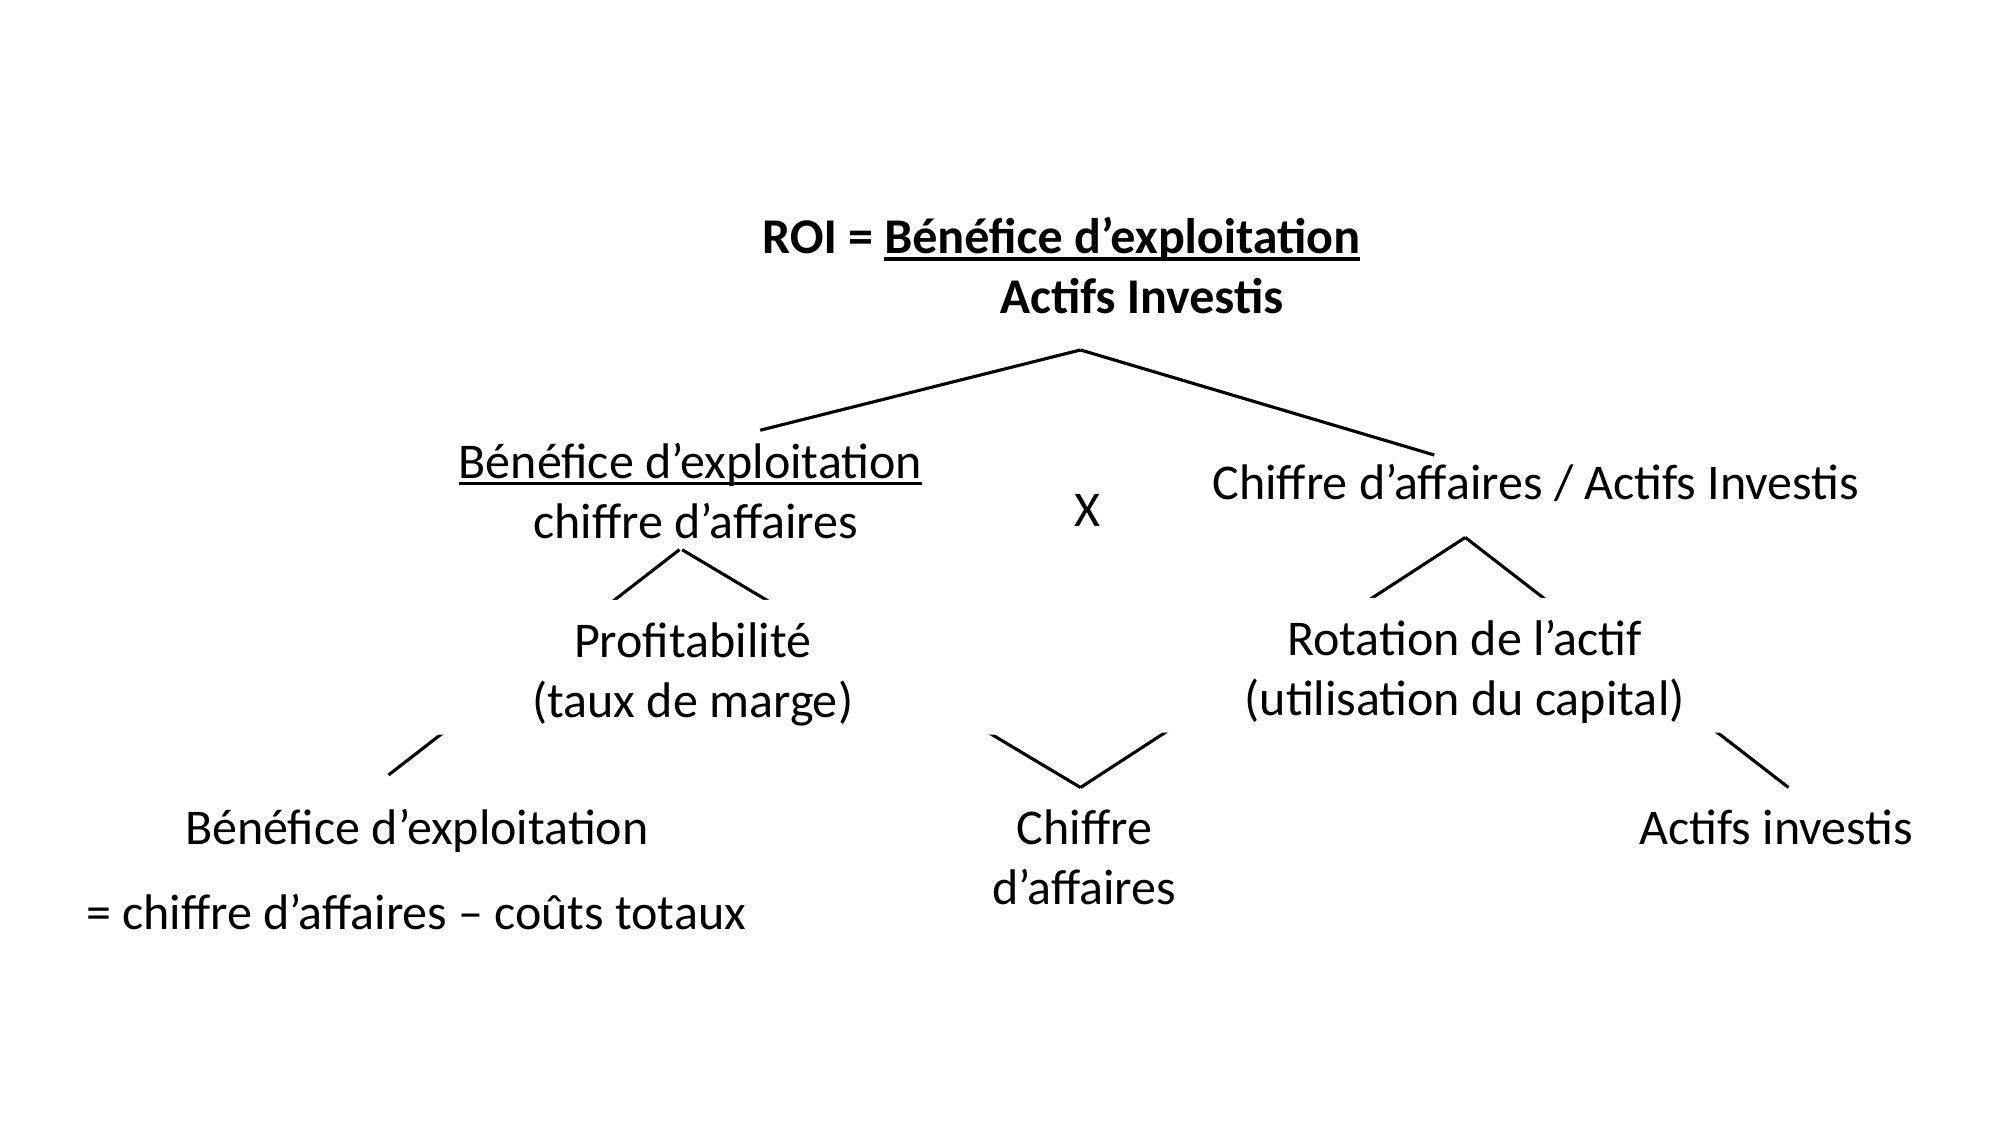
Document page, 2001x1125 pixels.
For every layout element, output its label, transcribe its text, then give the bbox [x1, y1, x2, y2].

text_box Chiffre d’affaires [921, 787, 1248, 923]
text_box X [1041, 468, 1134, 544]
text_box ROI = Bénéfice d’exploitation Actifs Investis [581, 196, 1553, 332]
text_box Rotation de l’actif (utilisation du capital) [1063, 597, 1867, 733]
text_box Bénéfice d’exploitation chiffre d’affaires [311, 420, 1081, 556]
text_box Profitabilité (taux de marge) [370, 599, 1016, 735]
text_box Actifs investis [1606, 787, 1946, 863]
text_box Bénéfice d’exploitation = chiffre d’affaires – coûts totaux [0, 786, 850, 947]
text_box Chiffre d’affaires / Actifs Investis [1126, 442, 1945, 517]
